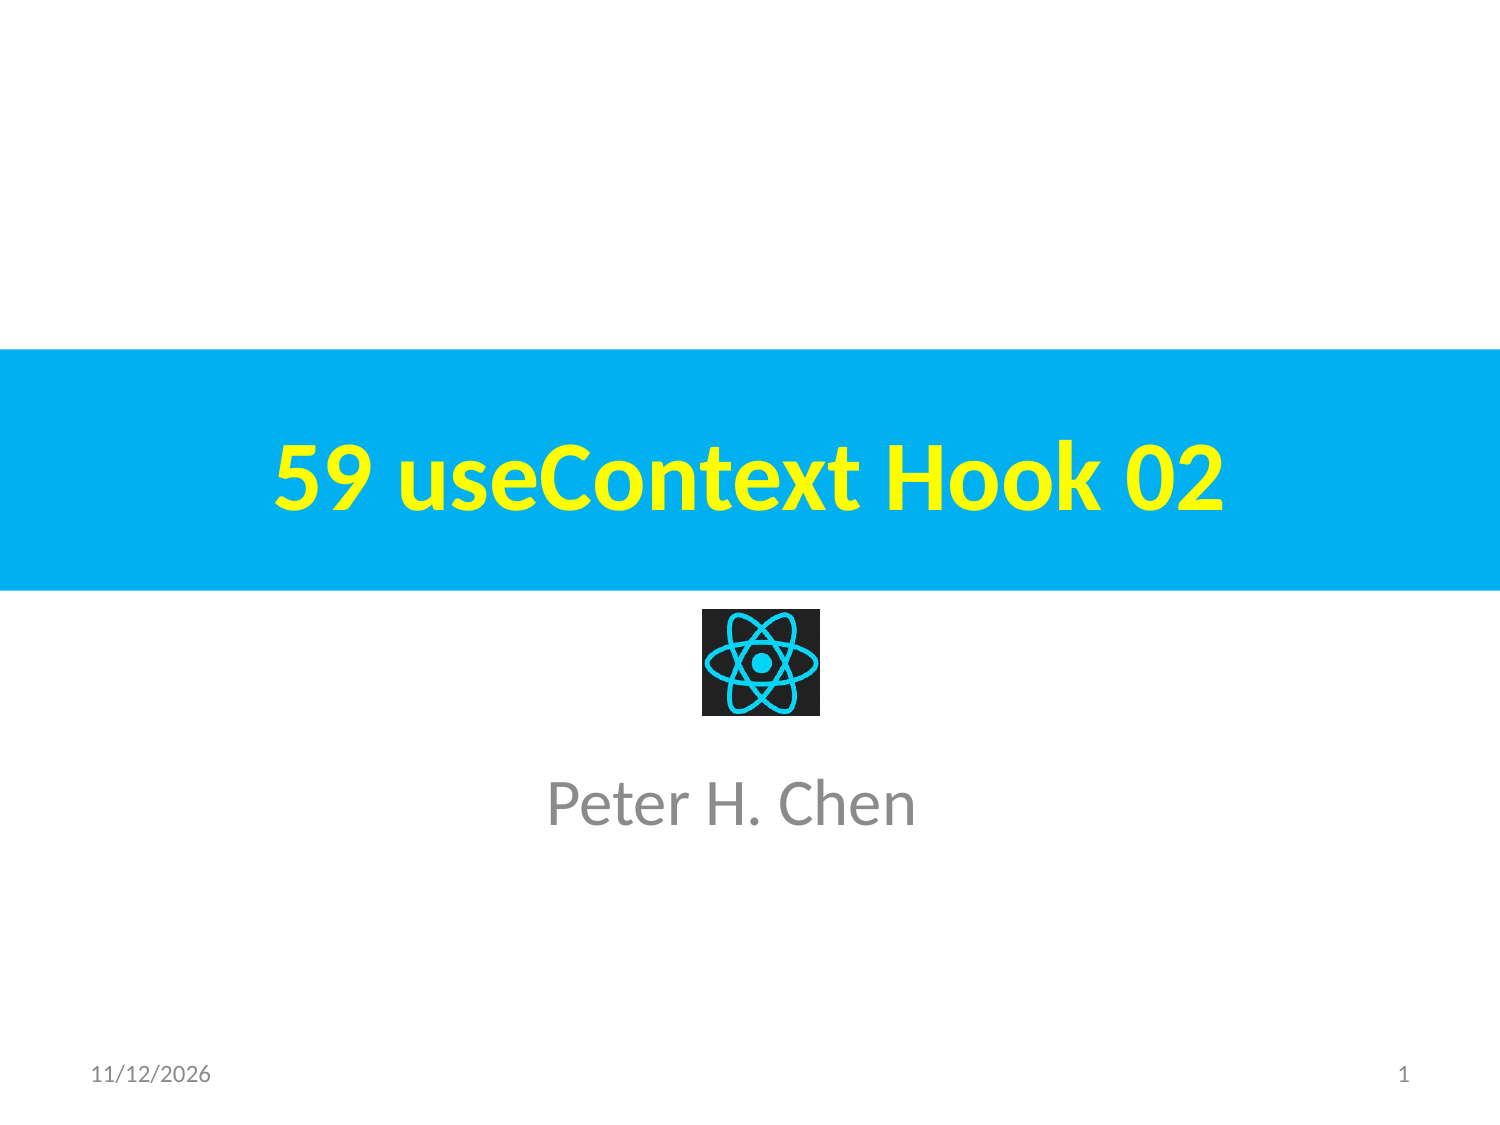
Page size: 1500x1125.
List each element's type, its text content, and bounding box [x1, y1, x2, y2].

slide_number 1 [1074, 1042, 1425, 1103]
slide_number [75, 1042, 425, 1103]
picture [702, 609, 821, 716]
subtitle Peter H. Chen [206, 751, 1257, 866]
title 59 useContext Hook 02 [0, 349, 1500, 591]
